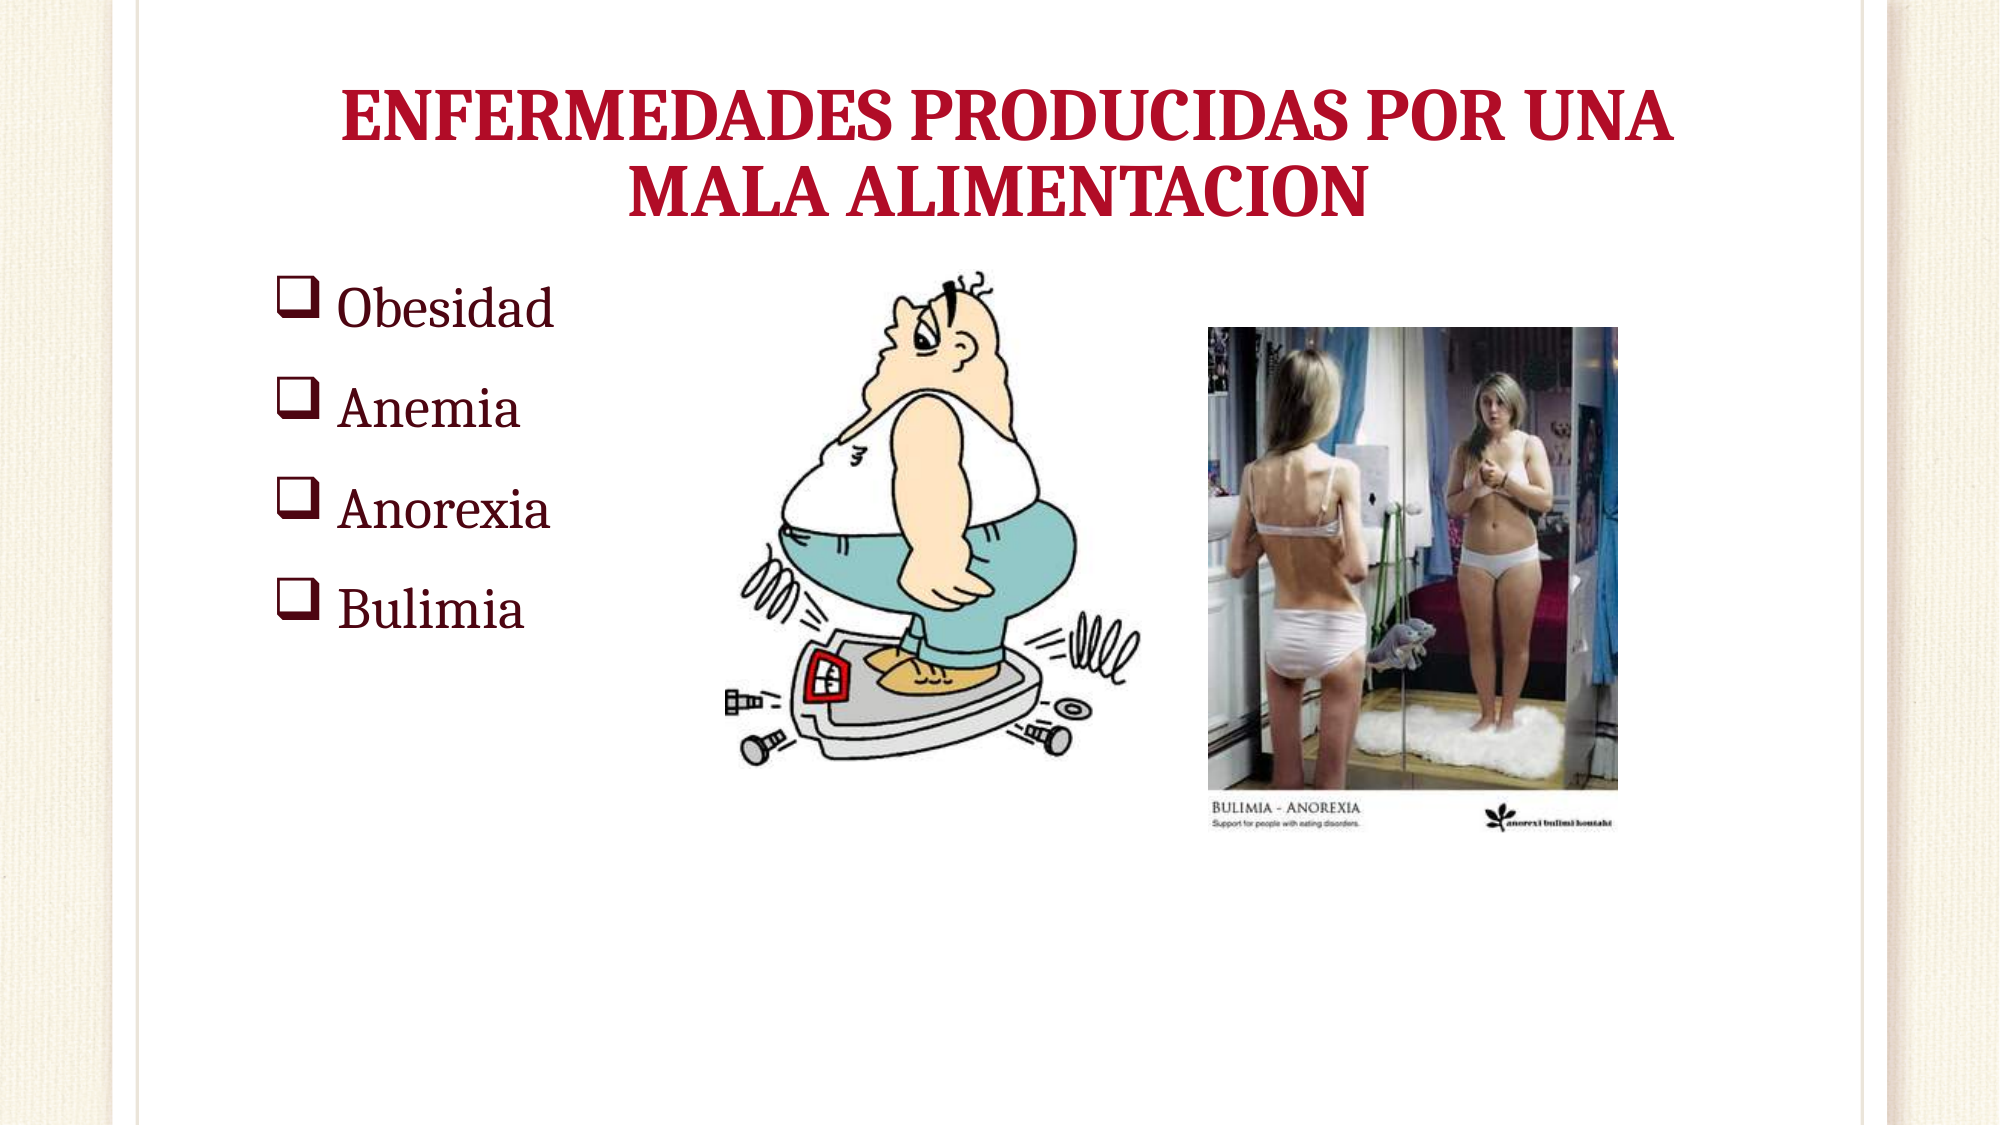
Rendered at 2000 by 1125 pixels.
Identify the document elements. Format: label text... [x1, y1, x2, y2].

list Obesidad Anemia Anorexia Bulimia [249, 269, 1750, 1013]
picture [1207, 327, 1618, 840]
picture [725, 269, 1142, 769]
picture [0, 0, 112, 1125]
title ENFERMEDADES PRODUCIDAS POR UNA MALA ALIMENTACION [249, 52, 1750, 240]
picture [1888, 0, 2000, 1125]
